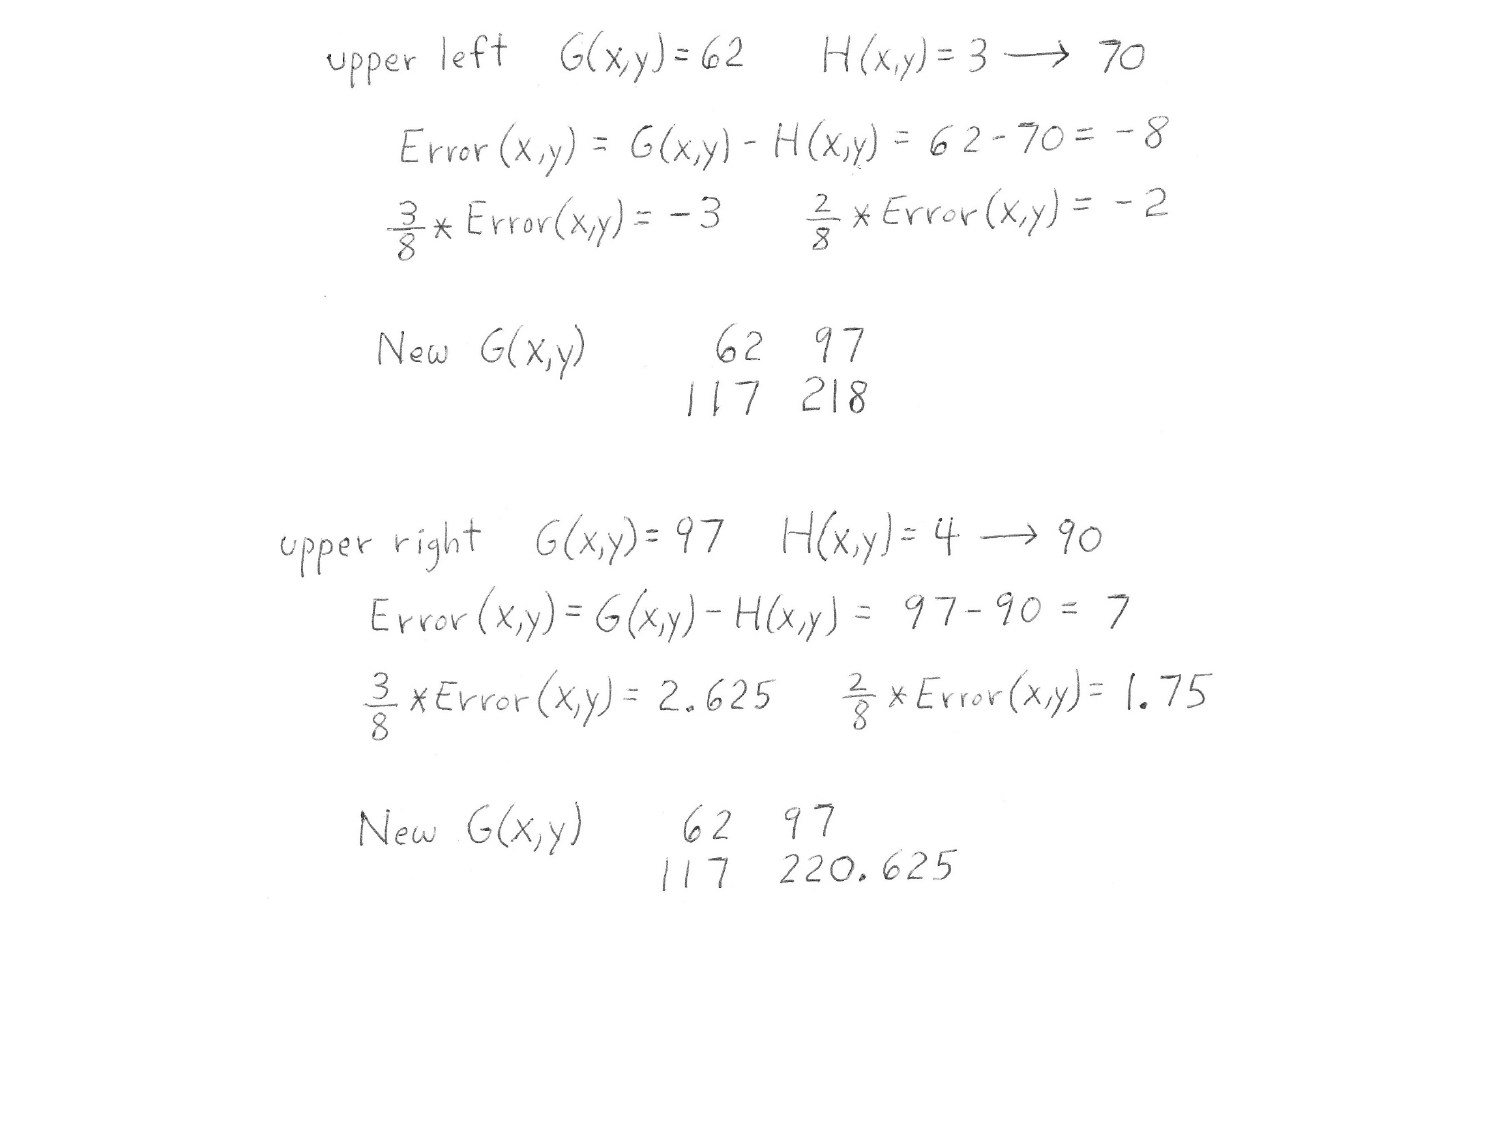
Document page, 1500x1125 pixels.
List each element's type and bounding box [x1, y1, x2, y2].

picture [262, 494, 1238, 910]
picture [299, 14, 1201, 433]
